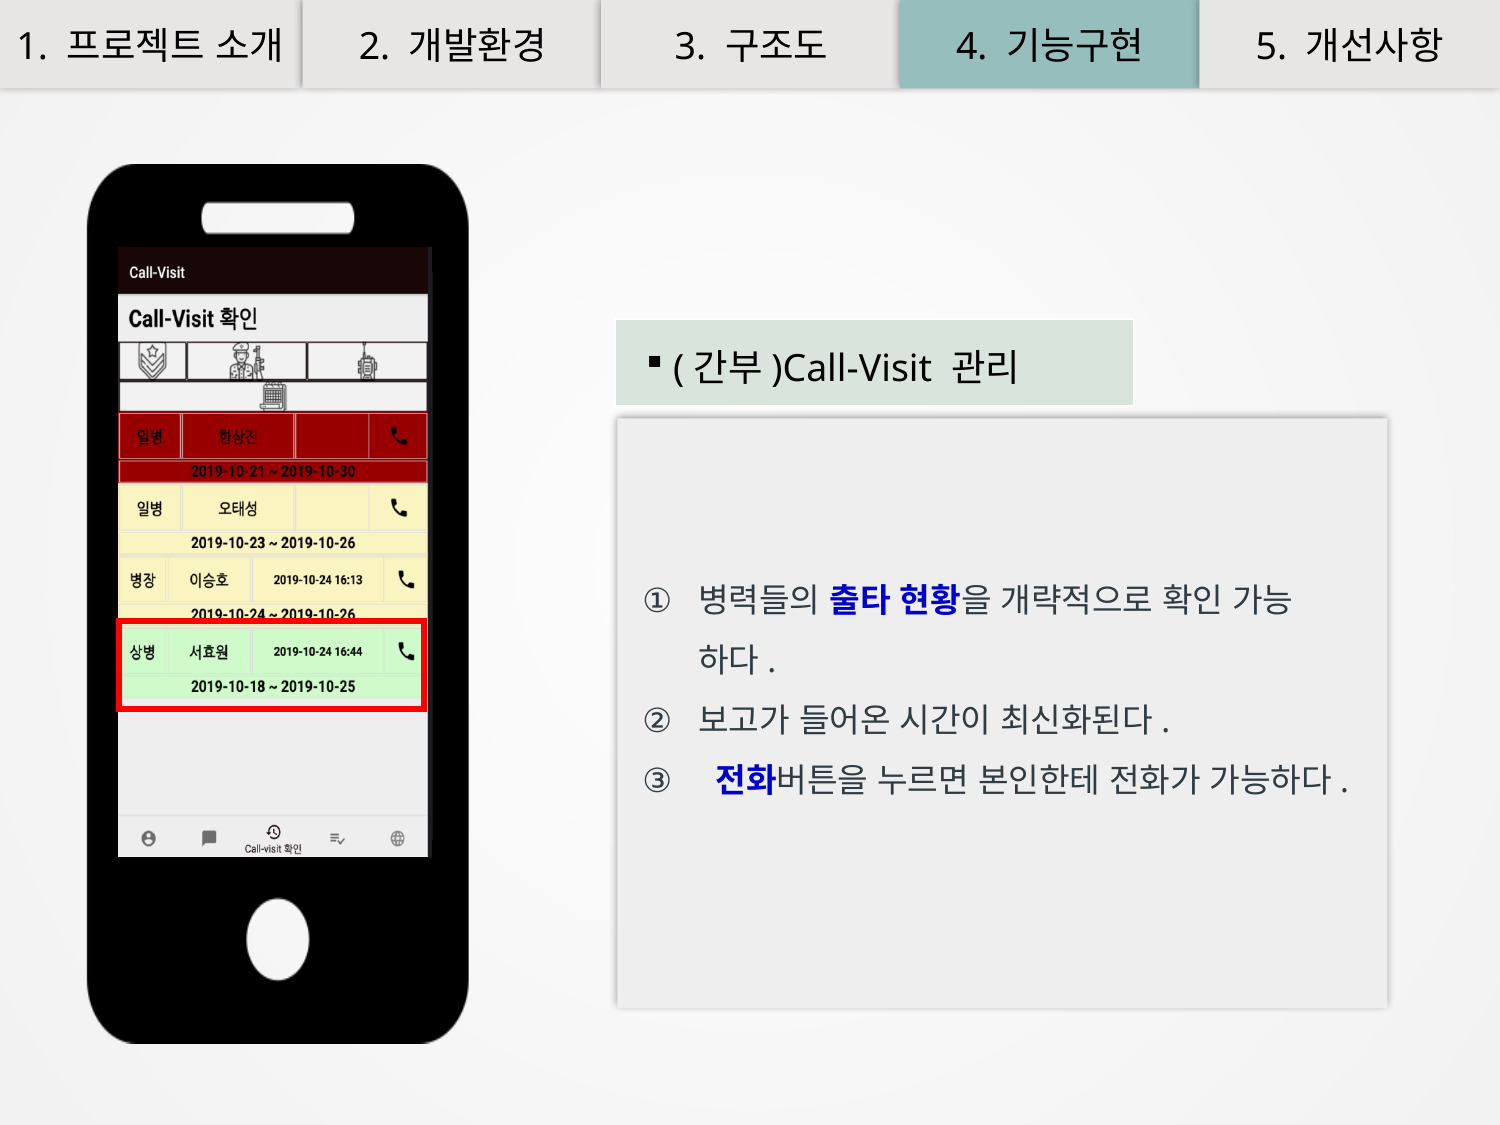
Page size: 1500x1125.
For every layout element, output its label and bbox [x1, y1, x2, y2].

picture [0, 164, 615, 1044]
text_box [0, 0, 1500, 89]
text_box [615, 318, 1388, 1009]
